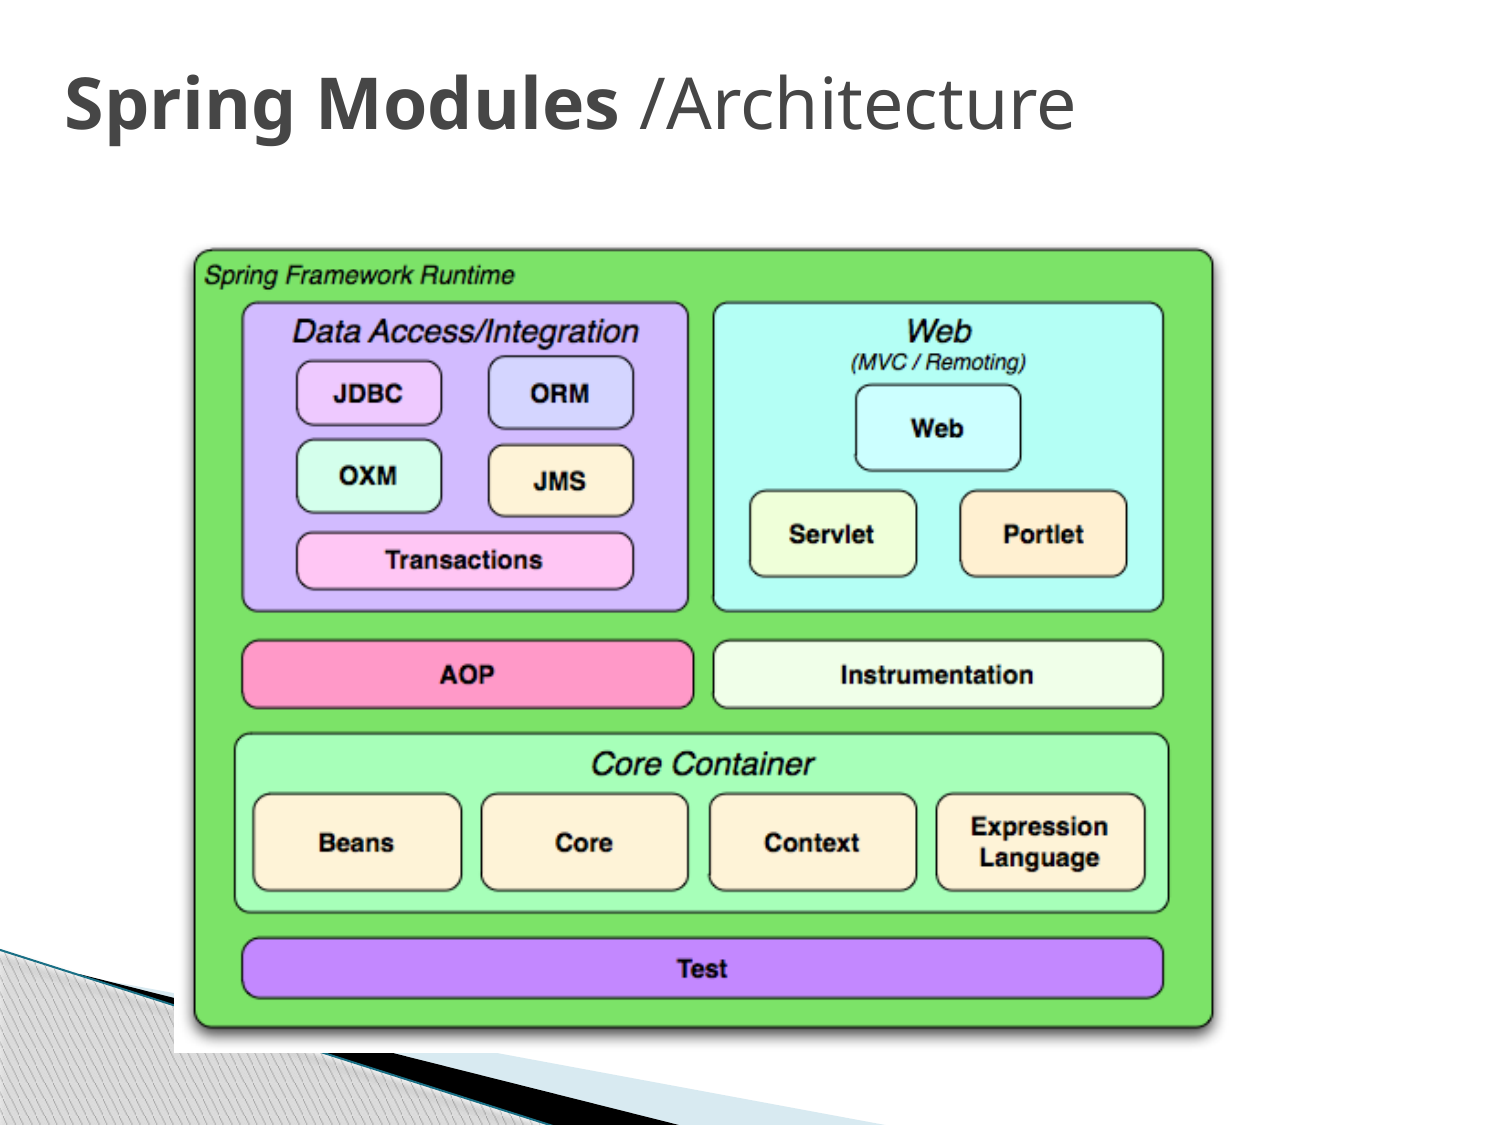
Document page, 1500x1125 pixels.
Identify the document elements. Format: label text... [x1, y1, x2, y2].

title Spring Modules /Architecture [50, 50, 1400, 238]
picture [174, 237, 1232, 1054]
